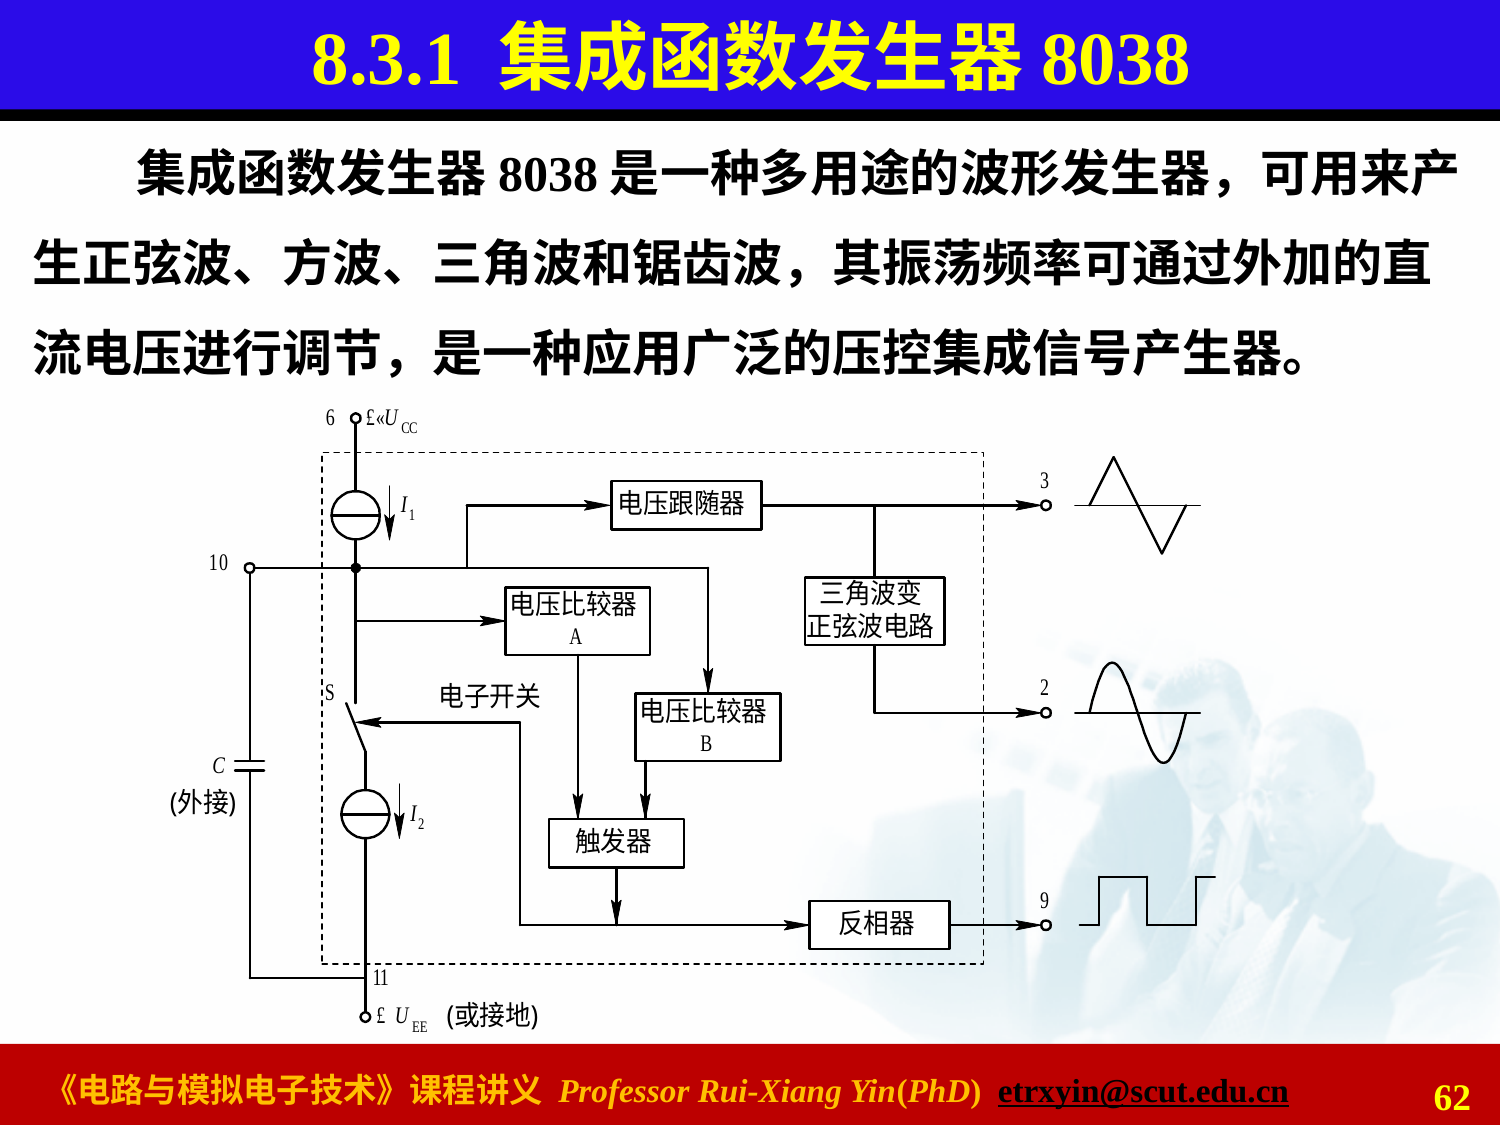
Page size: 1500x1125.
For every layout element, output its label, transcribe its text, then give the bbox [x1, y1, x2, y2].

title 8.3.1 集成函数发生器8038 [0, 0, 1500, 110]
list 集成函数发生器8038是一种多用途的波形发生器，可用来产生正弦波、方波、三角波和锯齿波，其振荡频率可通过外加的直流电压进行调节，是一种应用广泛的压控集成信号产生器。 [17, 103, 1477, 1014]
picture [0, 121, 1500, 1044]
slide_number 62 [1344, 1065, 1486, 1113]
